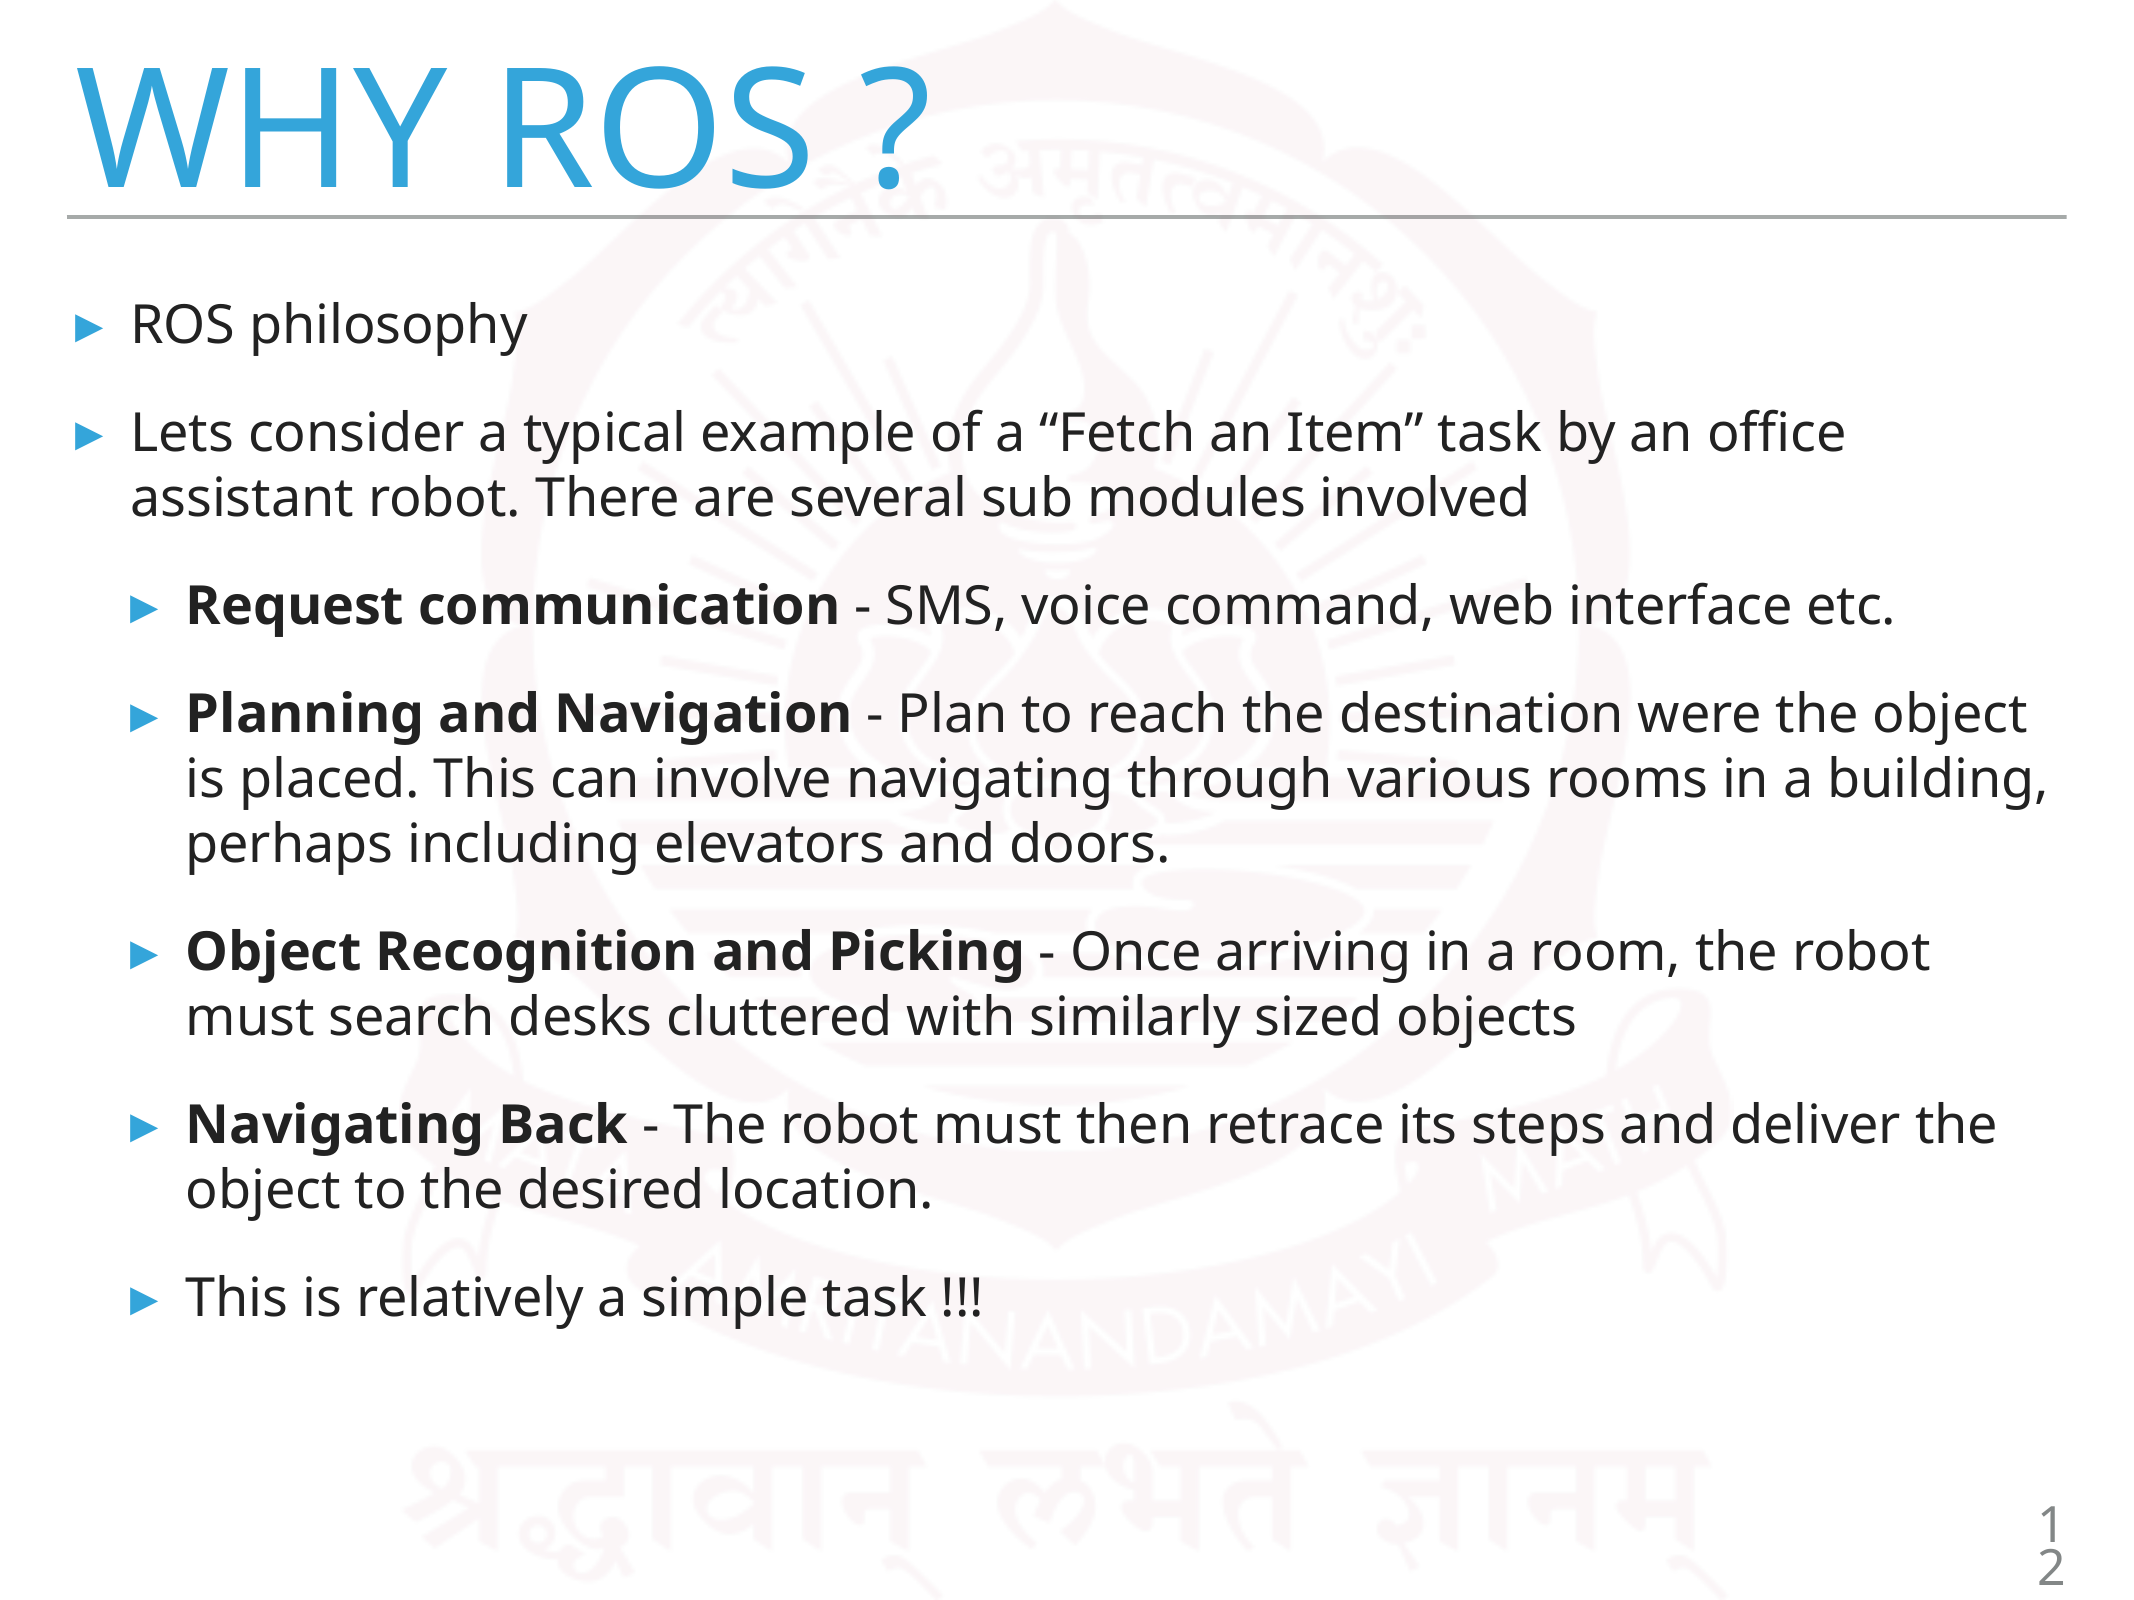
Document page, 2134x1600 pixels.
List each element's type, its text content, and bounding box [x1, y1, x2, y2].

list ROS philosophy Lets consider a typical example of a “Fetch an Item” task by an office assistant robot. There are several sub modules involved Request communication - SMS, voice command, web interface etc. Planning and Navigation - Plan to reach the destination were the object is placed. This can involve navigating through various rooms in a building, perhaps including elevators and doors. Object Recognition and Picking - Once arriving in a room, the robot must search desks cluttered with similarly sized objects Navigating Back - The robot must then retrace its steps and deliver the object to the desired location. This is relatively a simple task !!! [66, 280, 2068, 1453]
slide_number 12 [2028, 1489, 2097, 1566]
title Why ROS ? [66, 50, 2068, 244]
